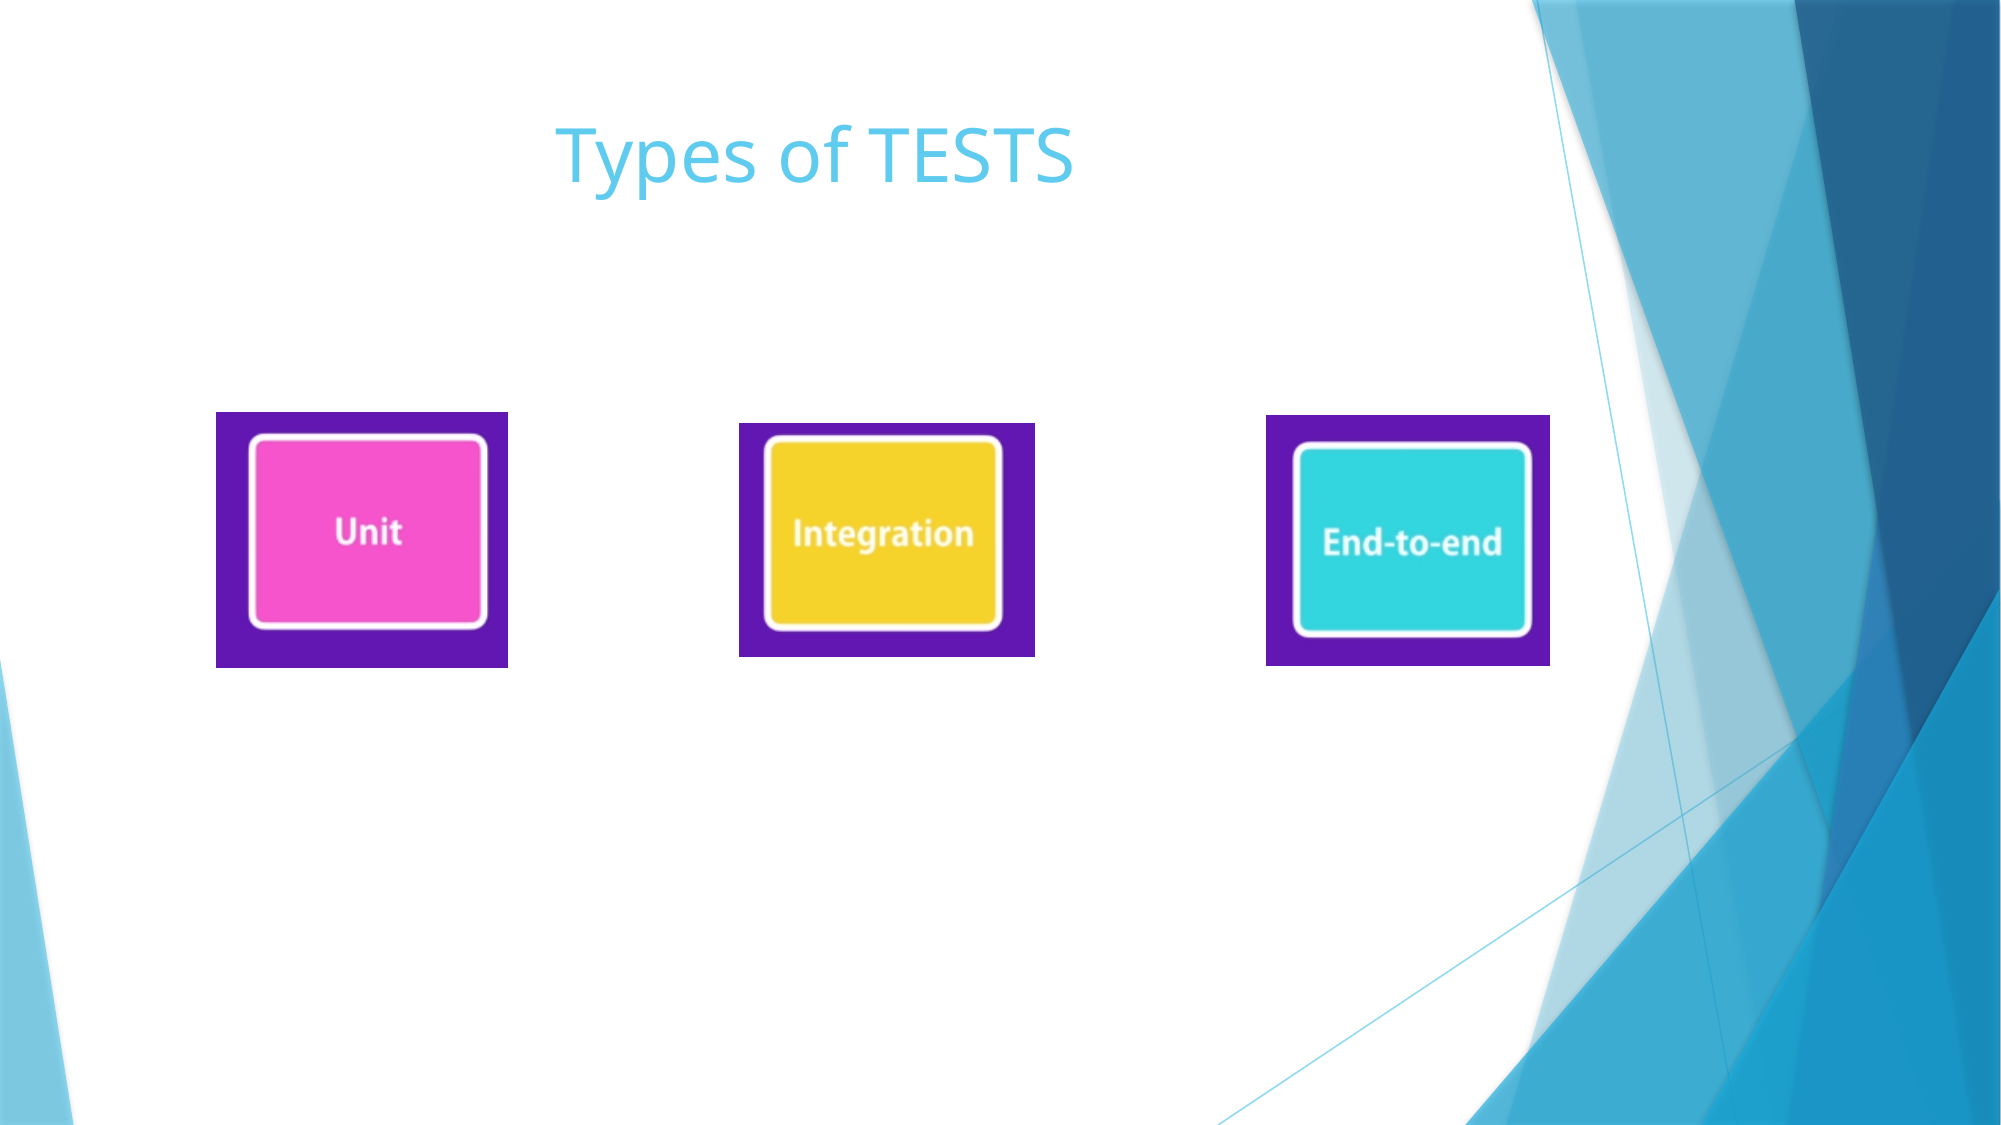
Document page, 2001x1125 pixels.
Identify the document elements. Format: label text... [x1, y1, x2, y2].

picture [1266, 414, 1550, 666]
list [216, 412, 508, 668]
title Types of TESTS [111, 99, 1522, 317]
picture [738, 423, 1036, 658]
